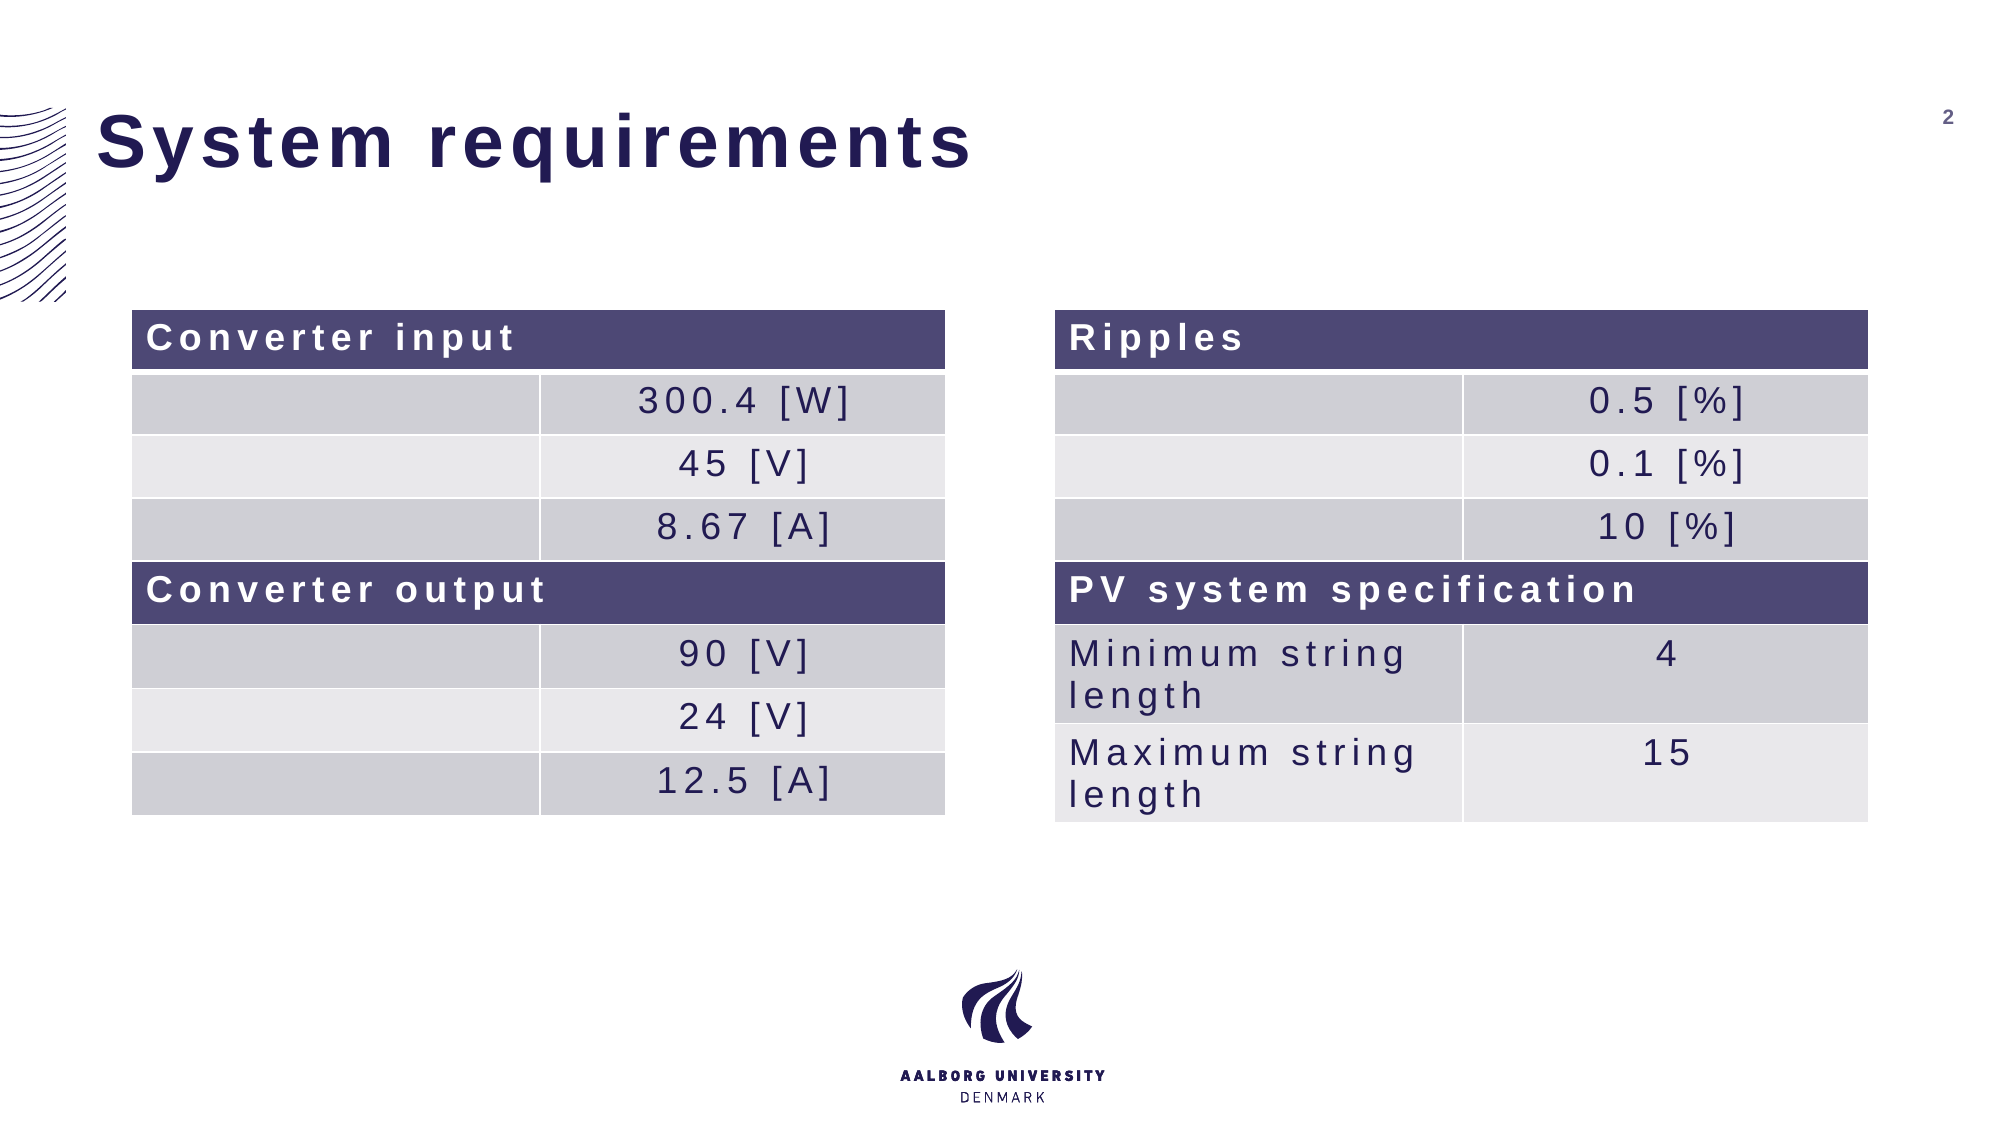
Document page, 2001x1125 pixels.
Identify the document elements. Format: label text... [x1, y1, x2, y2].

slide_number 2 [1860, 97, 1954, 135]
title System requirements [96, 60, 981, 303]
